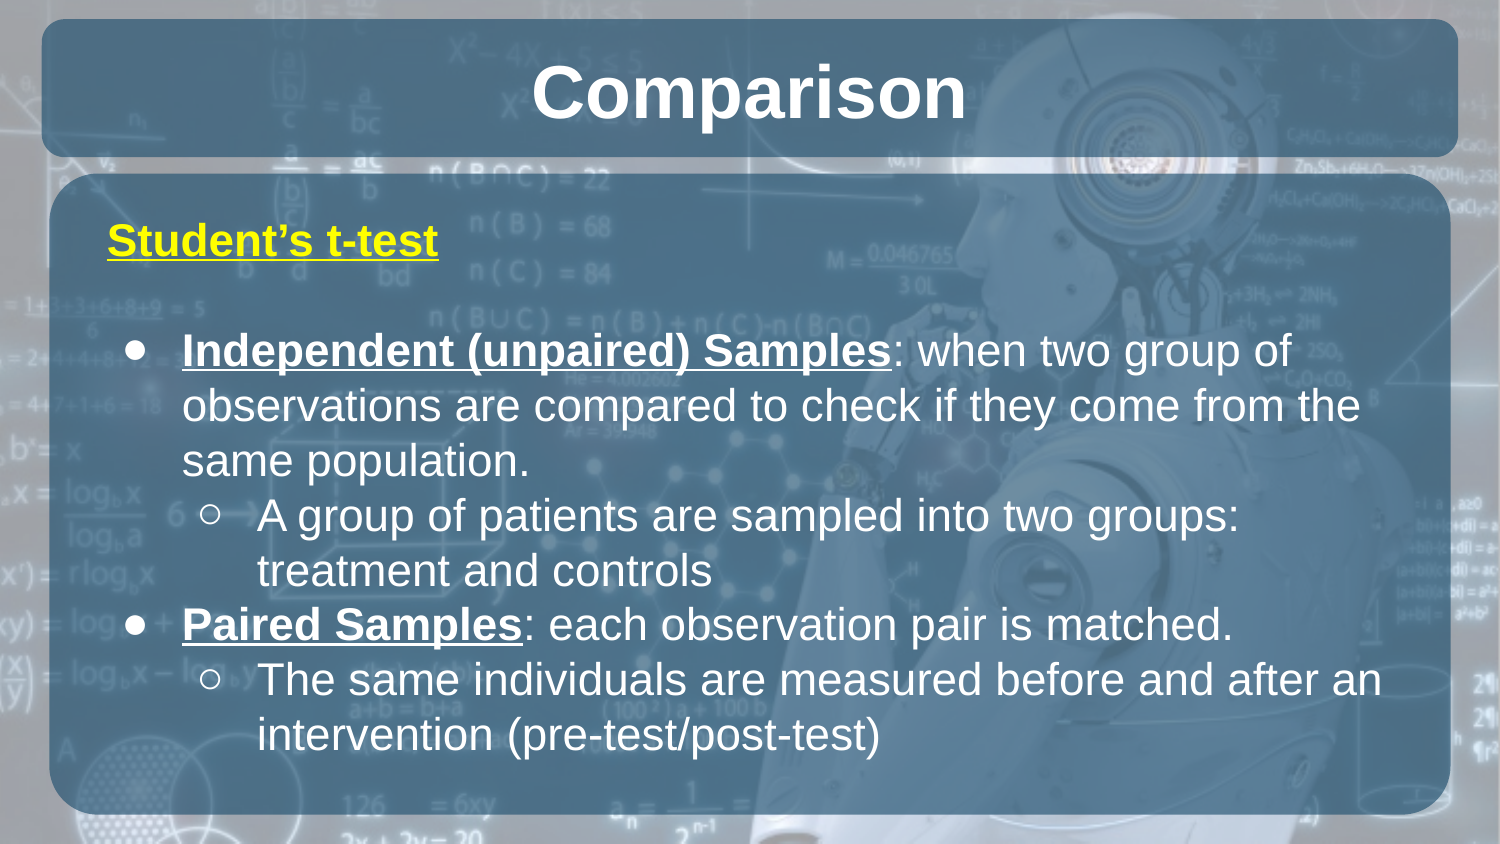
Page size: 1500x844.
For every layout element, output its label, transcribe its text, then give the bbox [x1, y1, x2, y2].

title Comparison [49, 43, 1451, 134]
picture [0, 0, 1500, 844]
text_box Student’s t-test Independent (unpaired) Samples: when two group of observations are compared to check if they come from the same population. A group of patients are sampled into two groups: treatment and controls Paired Samples: each observation pair is matched. The same individuals are measured before and after an intervention (pre-test/post-test) [91, 195, 1447, 804]
